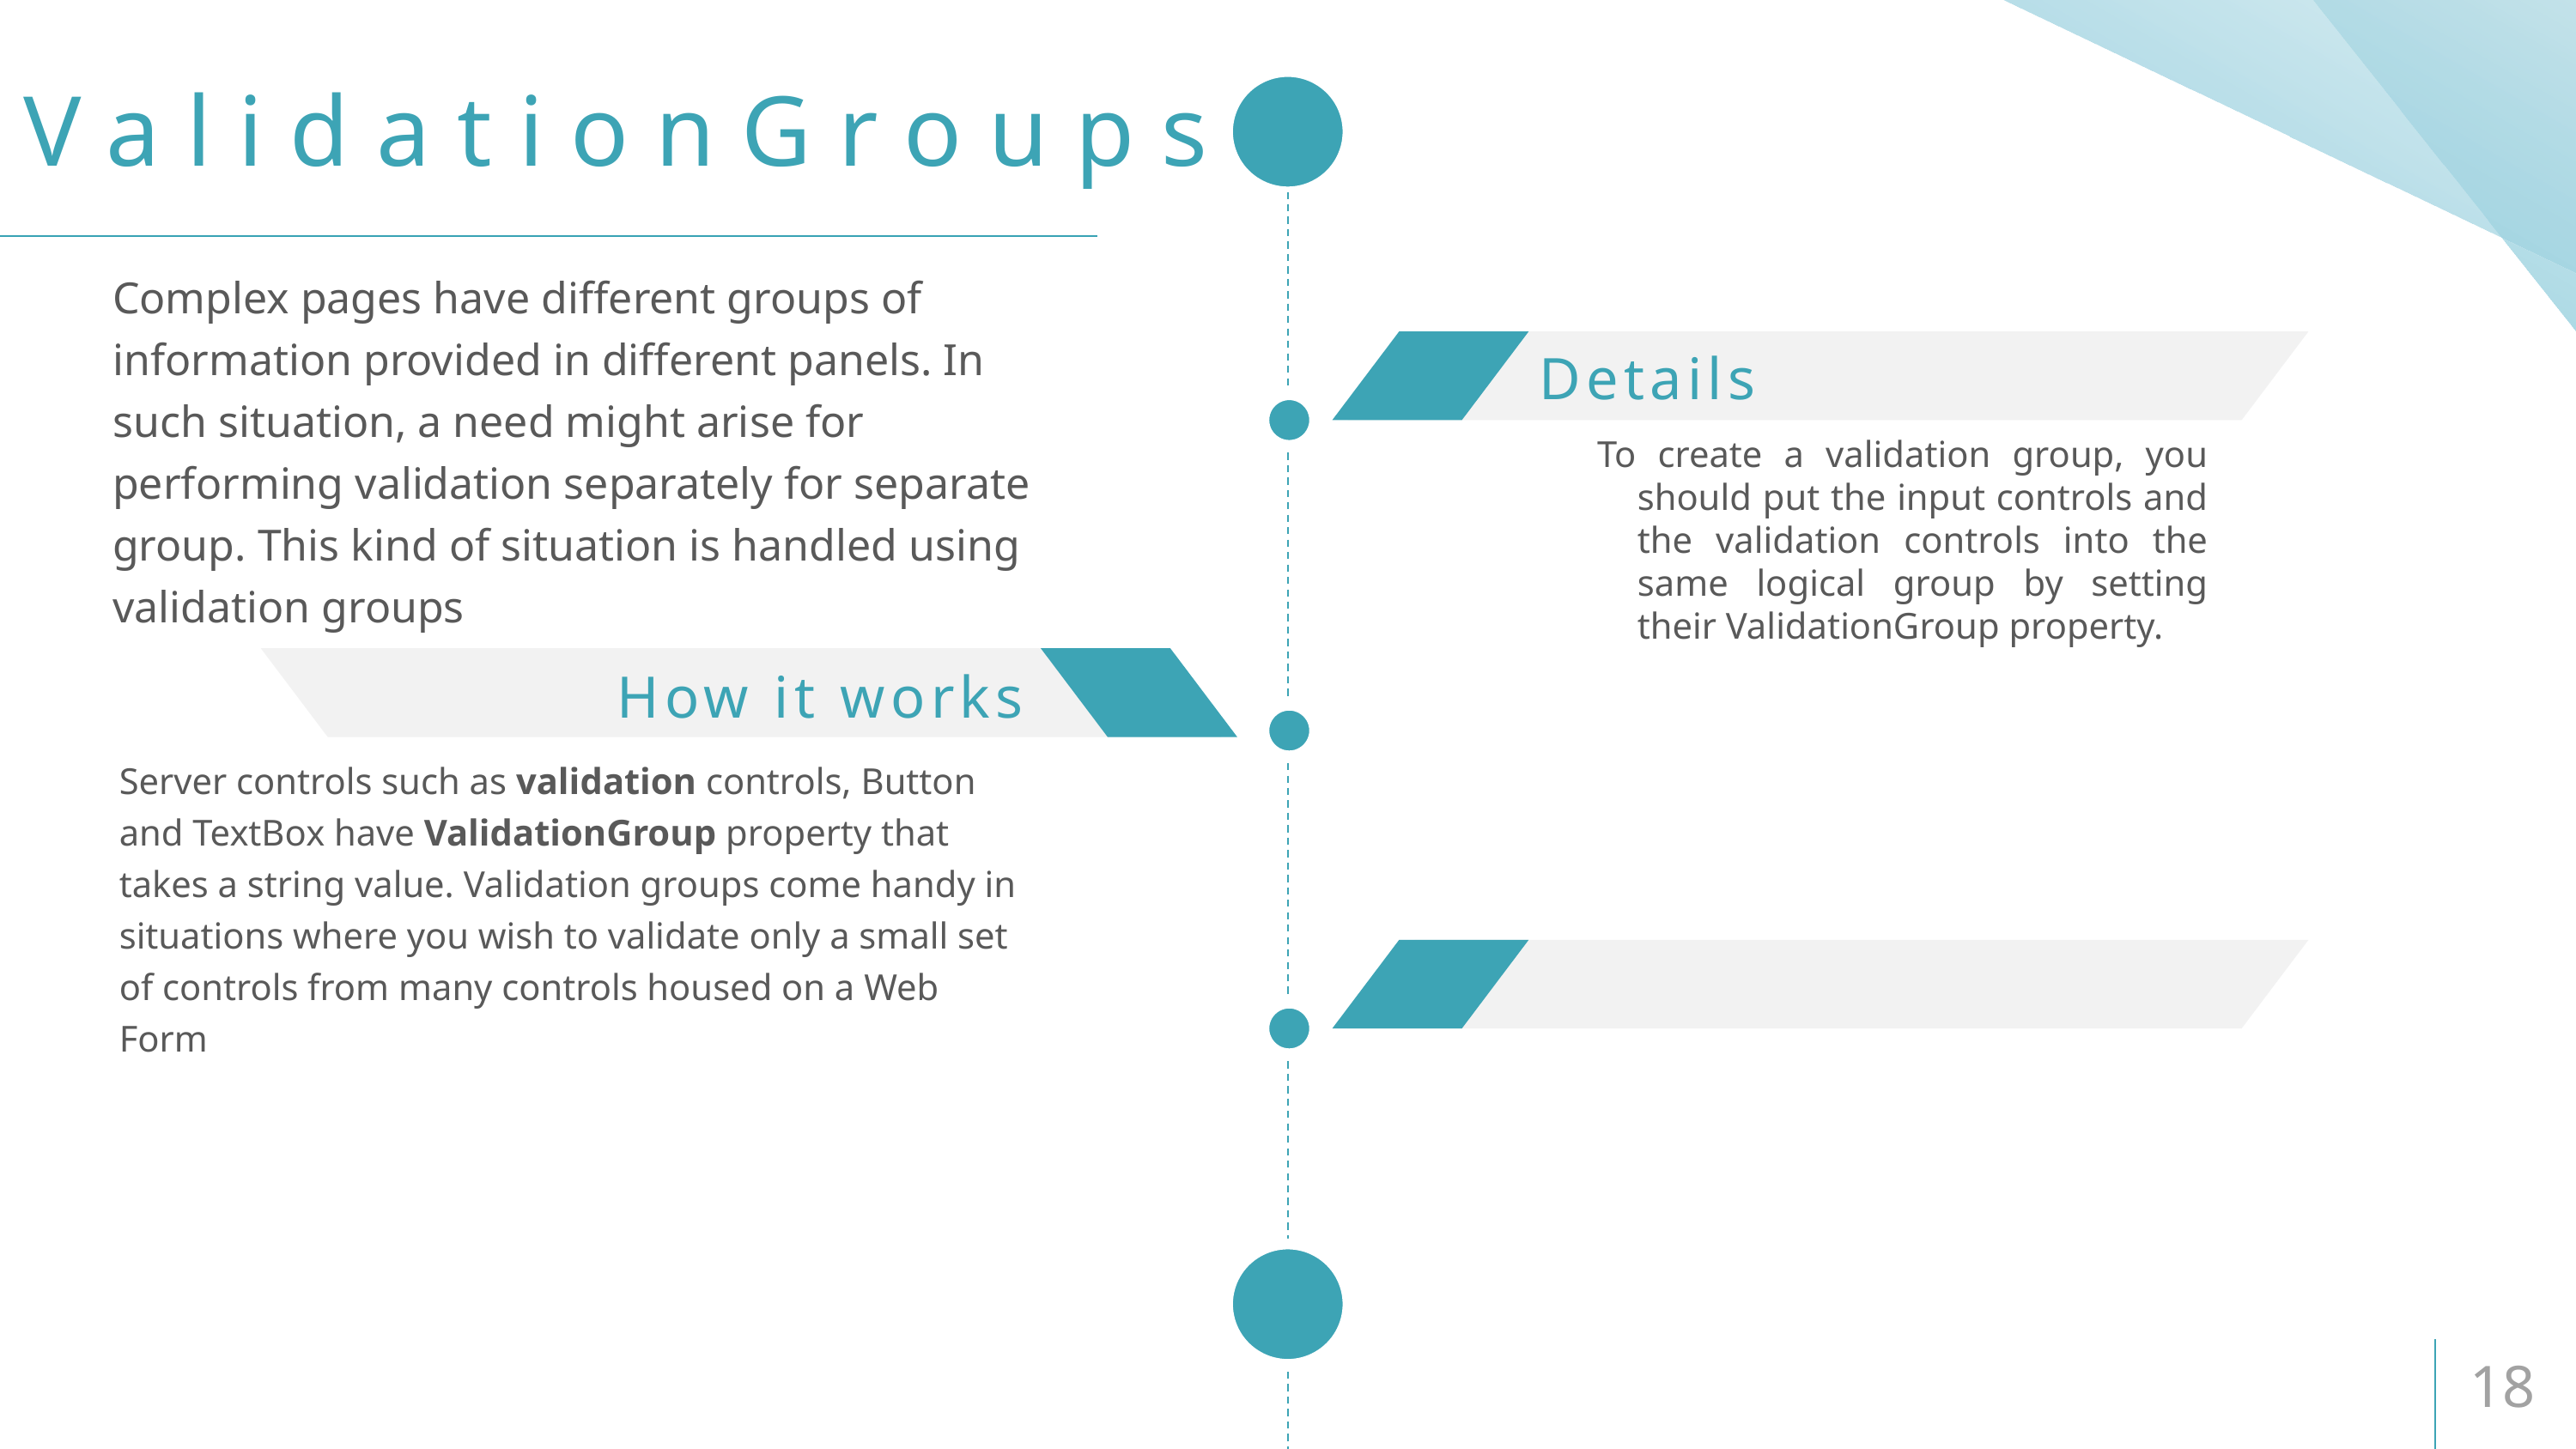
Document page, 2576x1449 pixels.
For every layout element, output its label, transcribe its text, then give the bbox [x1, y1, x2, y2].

list Server controls such as validation controls, Button and TextBox have ValidationGroup property that takes a string value. Validation groups come handy in situations where you wish to validate only a small set of controls from many controls housed on a Web Form [95, 738, 1041, 936]
slide_number 18 [2446, 1350, 2575, 1428]
list ValidationGroups [0, 75, 1233, 197]
list Details [1516, 317, 2245, 437]
list Complex pages have different groups of information provided in different panels. In such situation, a need might arise for performing validation separately for separate group. This kind of situation is handled using validation groups [89, 249, 1083, 567]
list To create a validation group, you should put the input controls and the validation controls into the same logical group by setting their ValidationGroup property. [1510, 420, 2232, 617]
list How it works [318, 635, 1048, 755]
